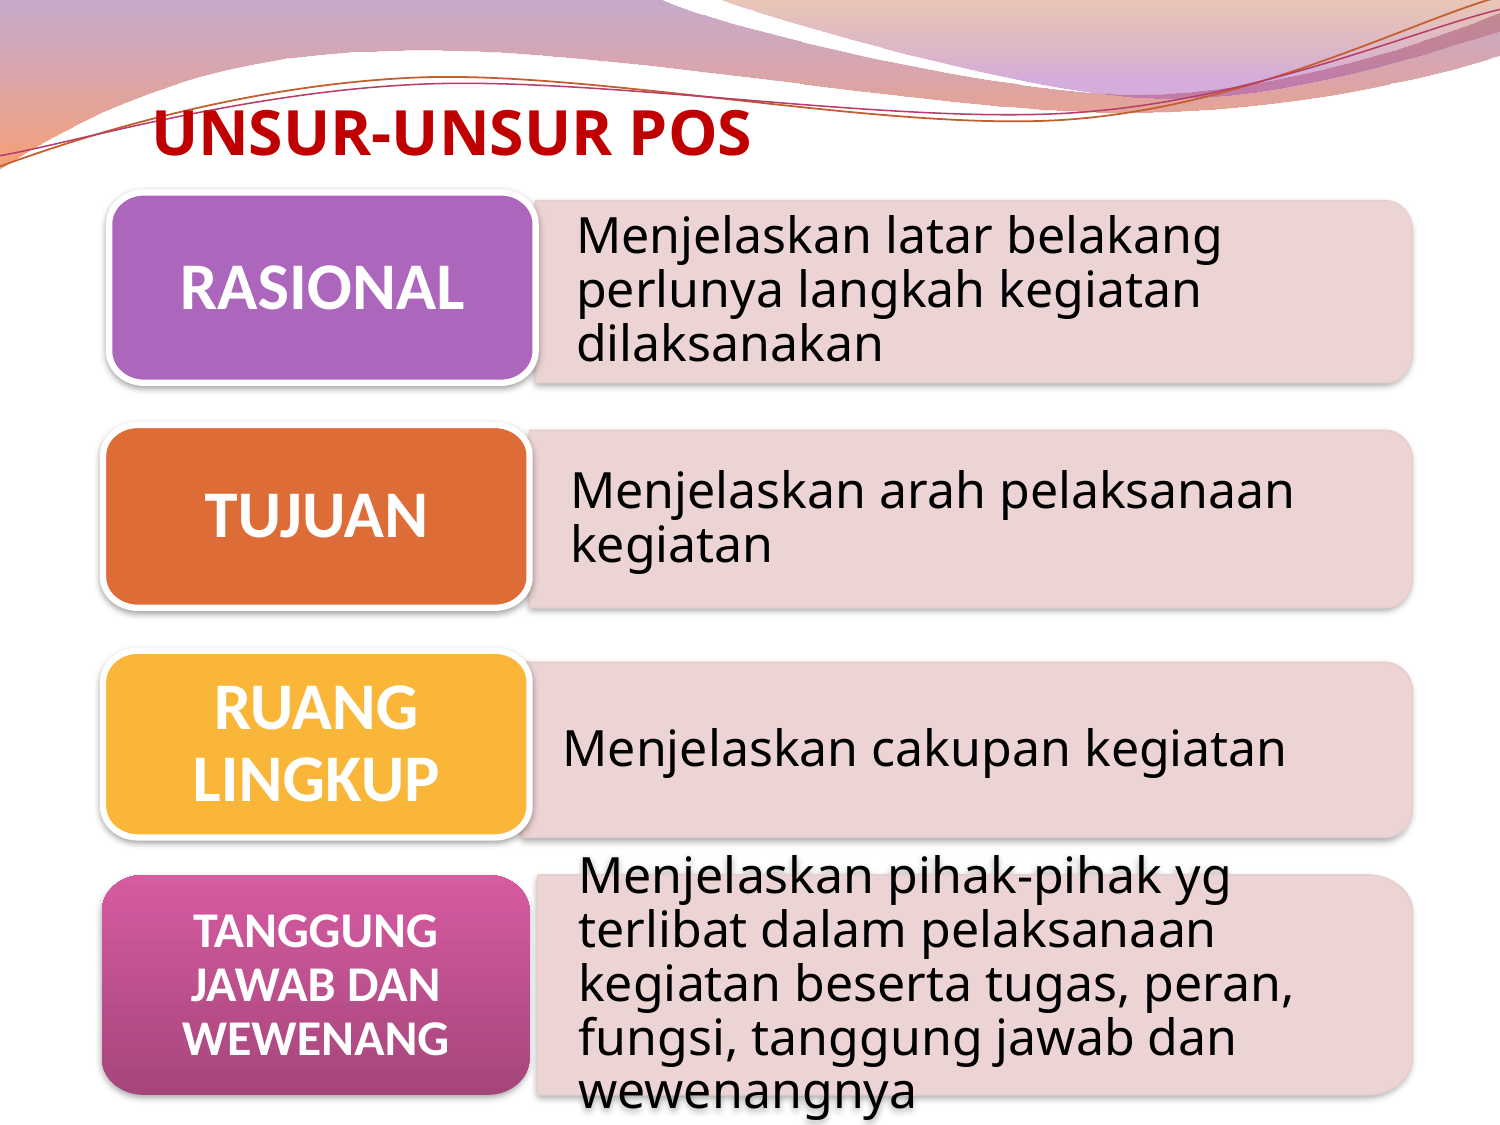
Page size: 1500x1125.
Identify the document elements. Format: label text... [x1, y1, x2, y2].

text_box Menjelaskan pihak-pihak yg terlibat dalam pelaksanaan kegiatan beserta tugas, peran, fungsi, tanggung jawab dan wewenangnya [536, 874, 1414, 1096]
text_box Menjelaskan latar belakang perlunya langkah kegiatan dilaksanakan [534, 199, 1414, 384]
text_box TUJUAN [99, 421, 533, 611]
text_box TANGGUNG JAWAB DAN WEWENANG [101, 874, 530, 1095]
title UNSUR-UNSUR POS [37, 37, 867, 168]
text_box Menjelaskan arah pelaksanaan kegiatan [528, 429, 1414, 609]
text_box RASIONAL [106, 189, 539, 386]
text_box Menjelaskan cakupan kegiatan [523, 661, 1414, 839]
text_box RUANG LINGKUP [99, 647, 533, 841]
